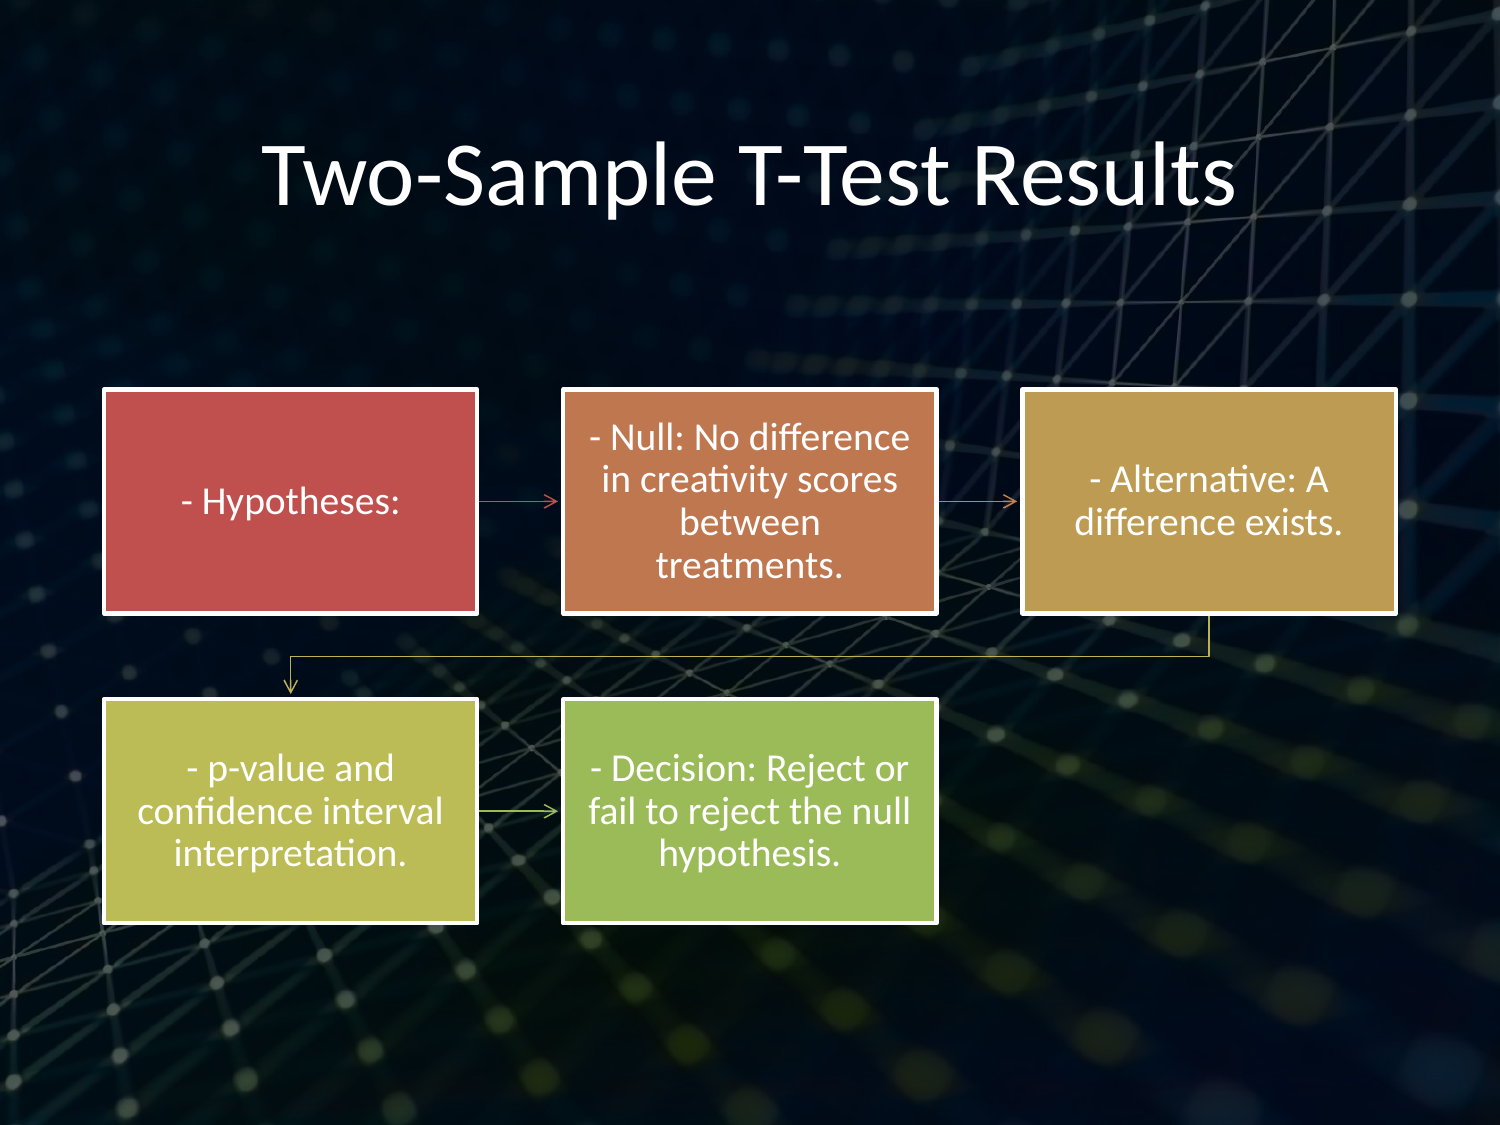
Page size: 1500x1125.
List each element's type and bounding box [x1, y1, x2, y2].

list [102, 299, 1398, 1014]
picture [0, 0, 1500, 1125]
